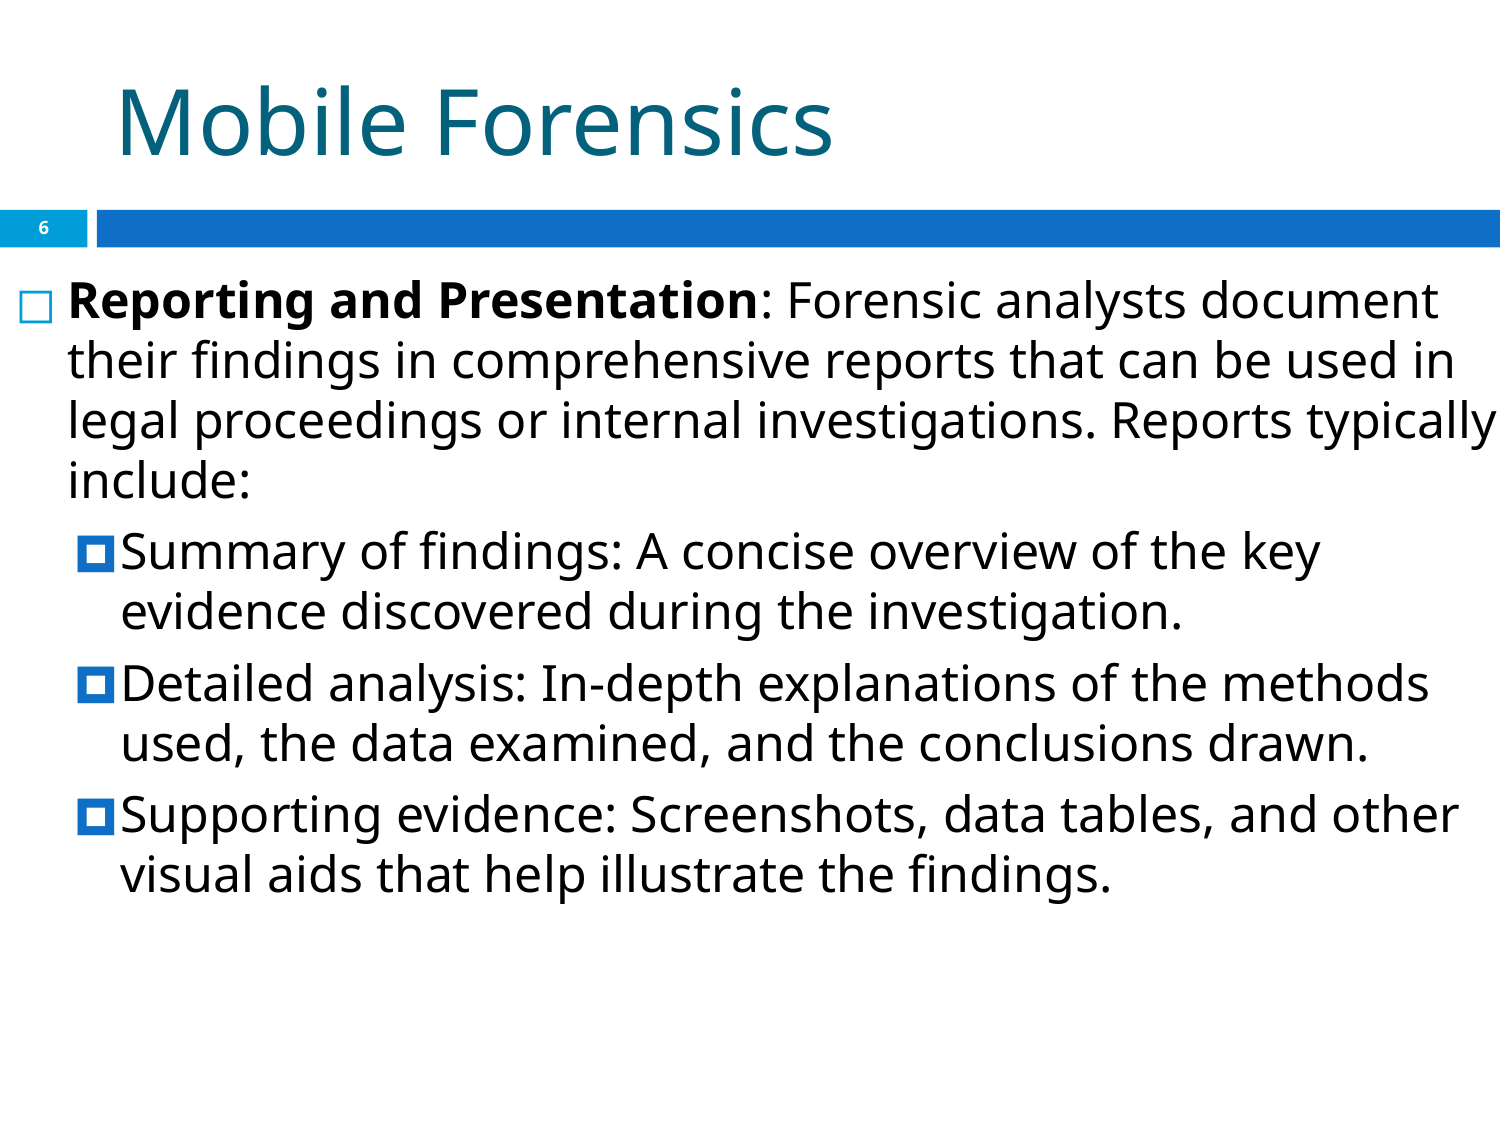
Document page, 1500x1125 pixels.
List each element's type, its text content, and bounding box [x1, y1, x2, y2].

list Reporting and Presentation: Forensic analysts document their findings in comprehensive reports that can be used in legal proceedings or internal investigations. Reports typically include: Summary of findings: A concise overview of the key evidence discovered during the investigation. Detailed analysis: In-depth explanations of the methods used, the data examined, and the conclusions drawn. Supporting evidence: Screenshots, data tables, and other visual aids that help illustrate the findings. [0, 260, 1500, 1113]
slide_number ‹#› [0, 208, 88, 249]
title Mobile Forensics [99, 37, 1438, 200]
